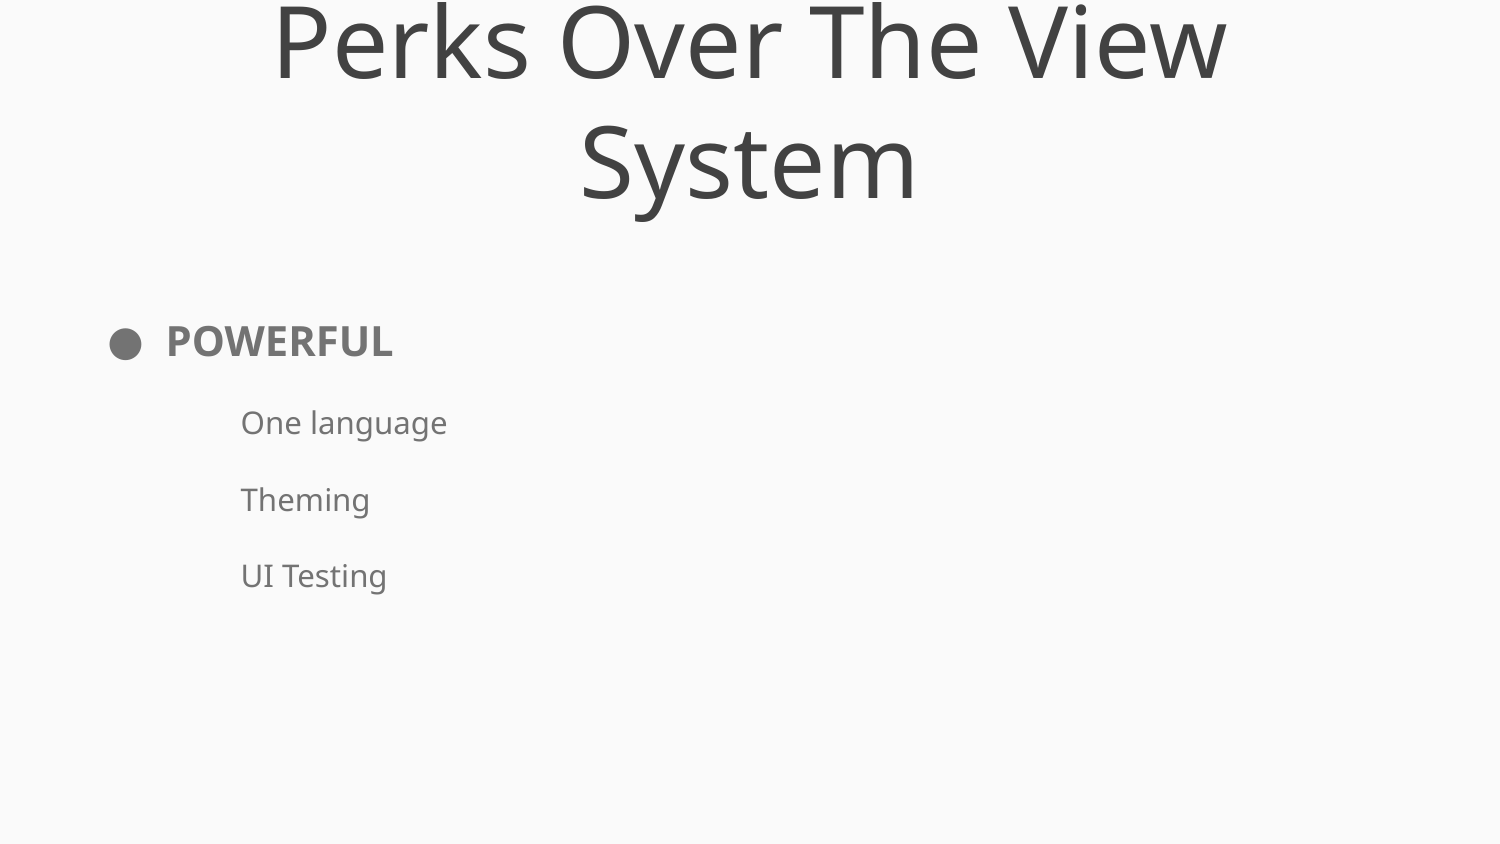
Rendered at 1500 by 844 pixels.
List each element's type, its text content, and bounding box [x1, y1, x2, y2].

text_box POWERFUL One language Theming UI Testing [75, 291, 1425, 786]
text_box Perks Over The View System [75, 86, 1425, 234]
